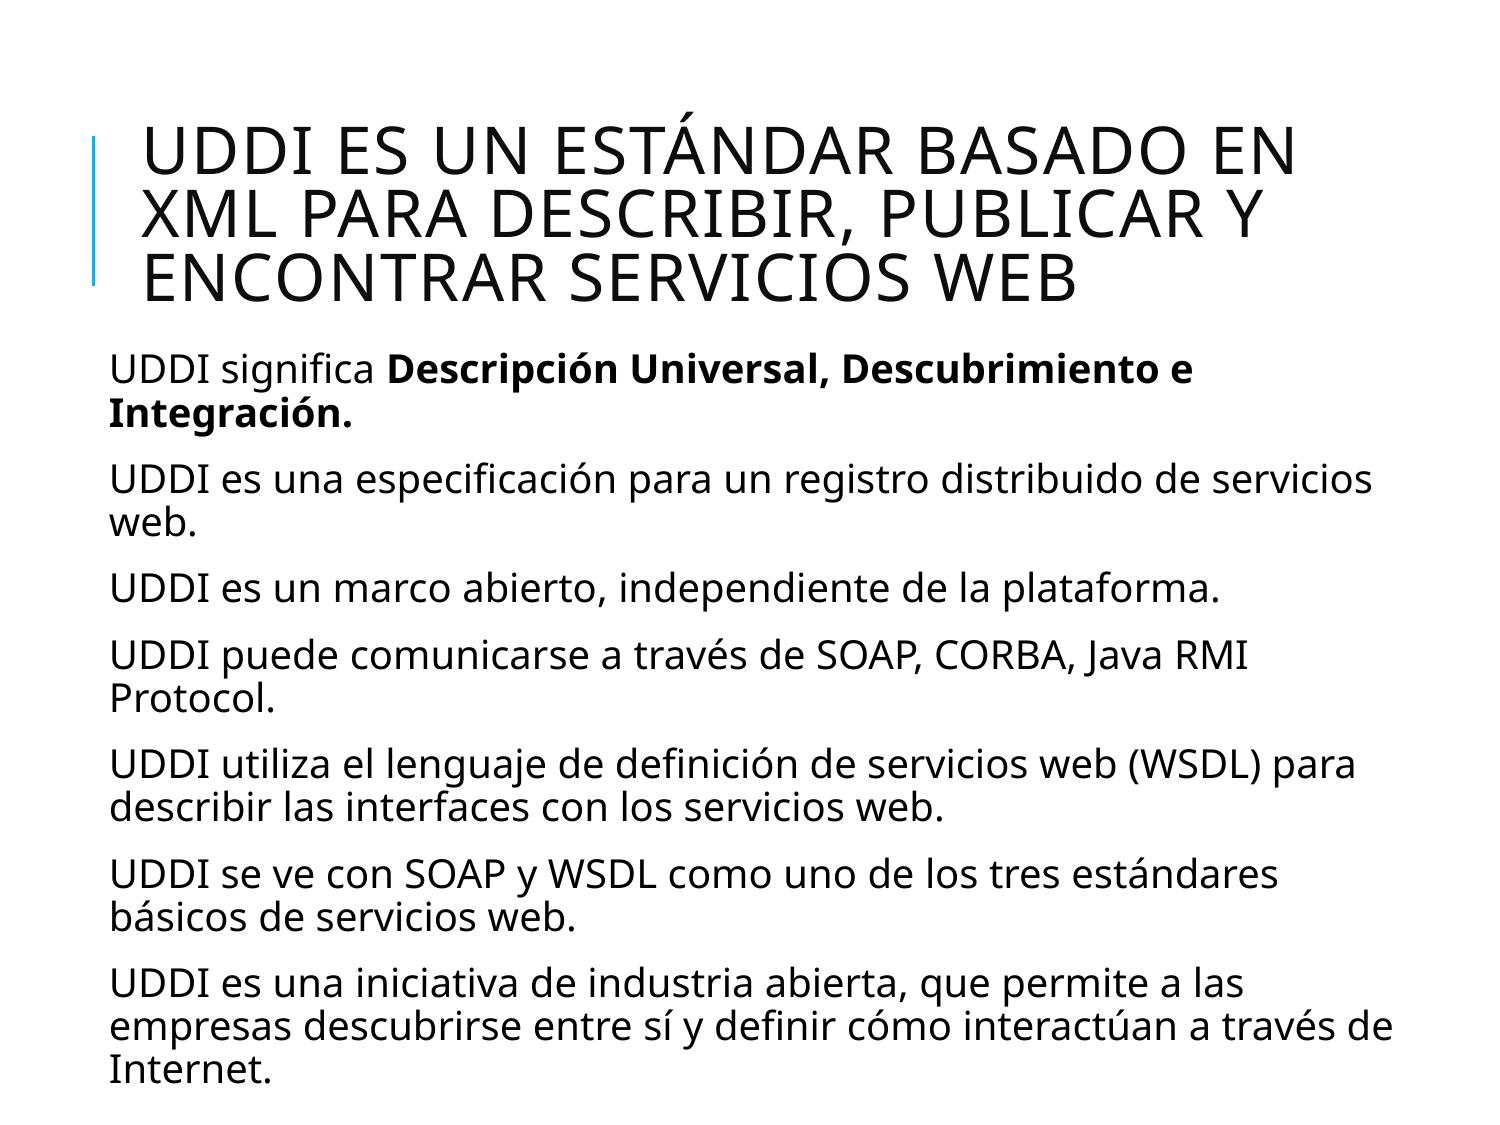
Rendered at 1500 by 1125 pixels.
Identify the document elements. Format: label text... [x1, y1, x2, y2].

list UDDI significa Descripción Universal, Descubrimiento e Integración. UDDI es una especificación para un registro distribuido de servicios web. UDDI es un marco abierto, independiente de la plataforma. UDDI puede comunicarse a través de SOAP, CORBA, Java RMI Protocol. UDDI utiliza el lenguaje de definición de servicios web (WSDL) para describir las interfaces con los servicios web. UDDI se ve con SOAP y WSDL como uno de los tres estándares básicos de servicios web. UDDI es una iniciativa de industria abierta, que permite a las empresas descubrirse entre sí y definir cómo interactúan a través de Internet. [88, 341, 1424, 1106]
title UDDI es un estándar basado en XML para describir, publicar y encontrar servicios web [126, 96, 1322, 341]
